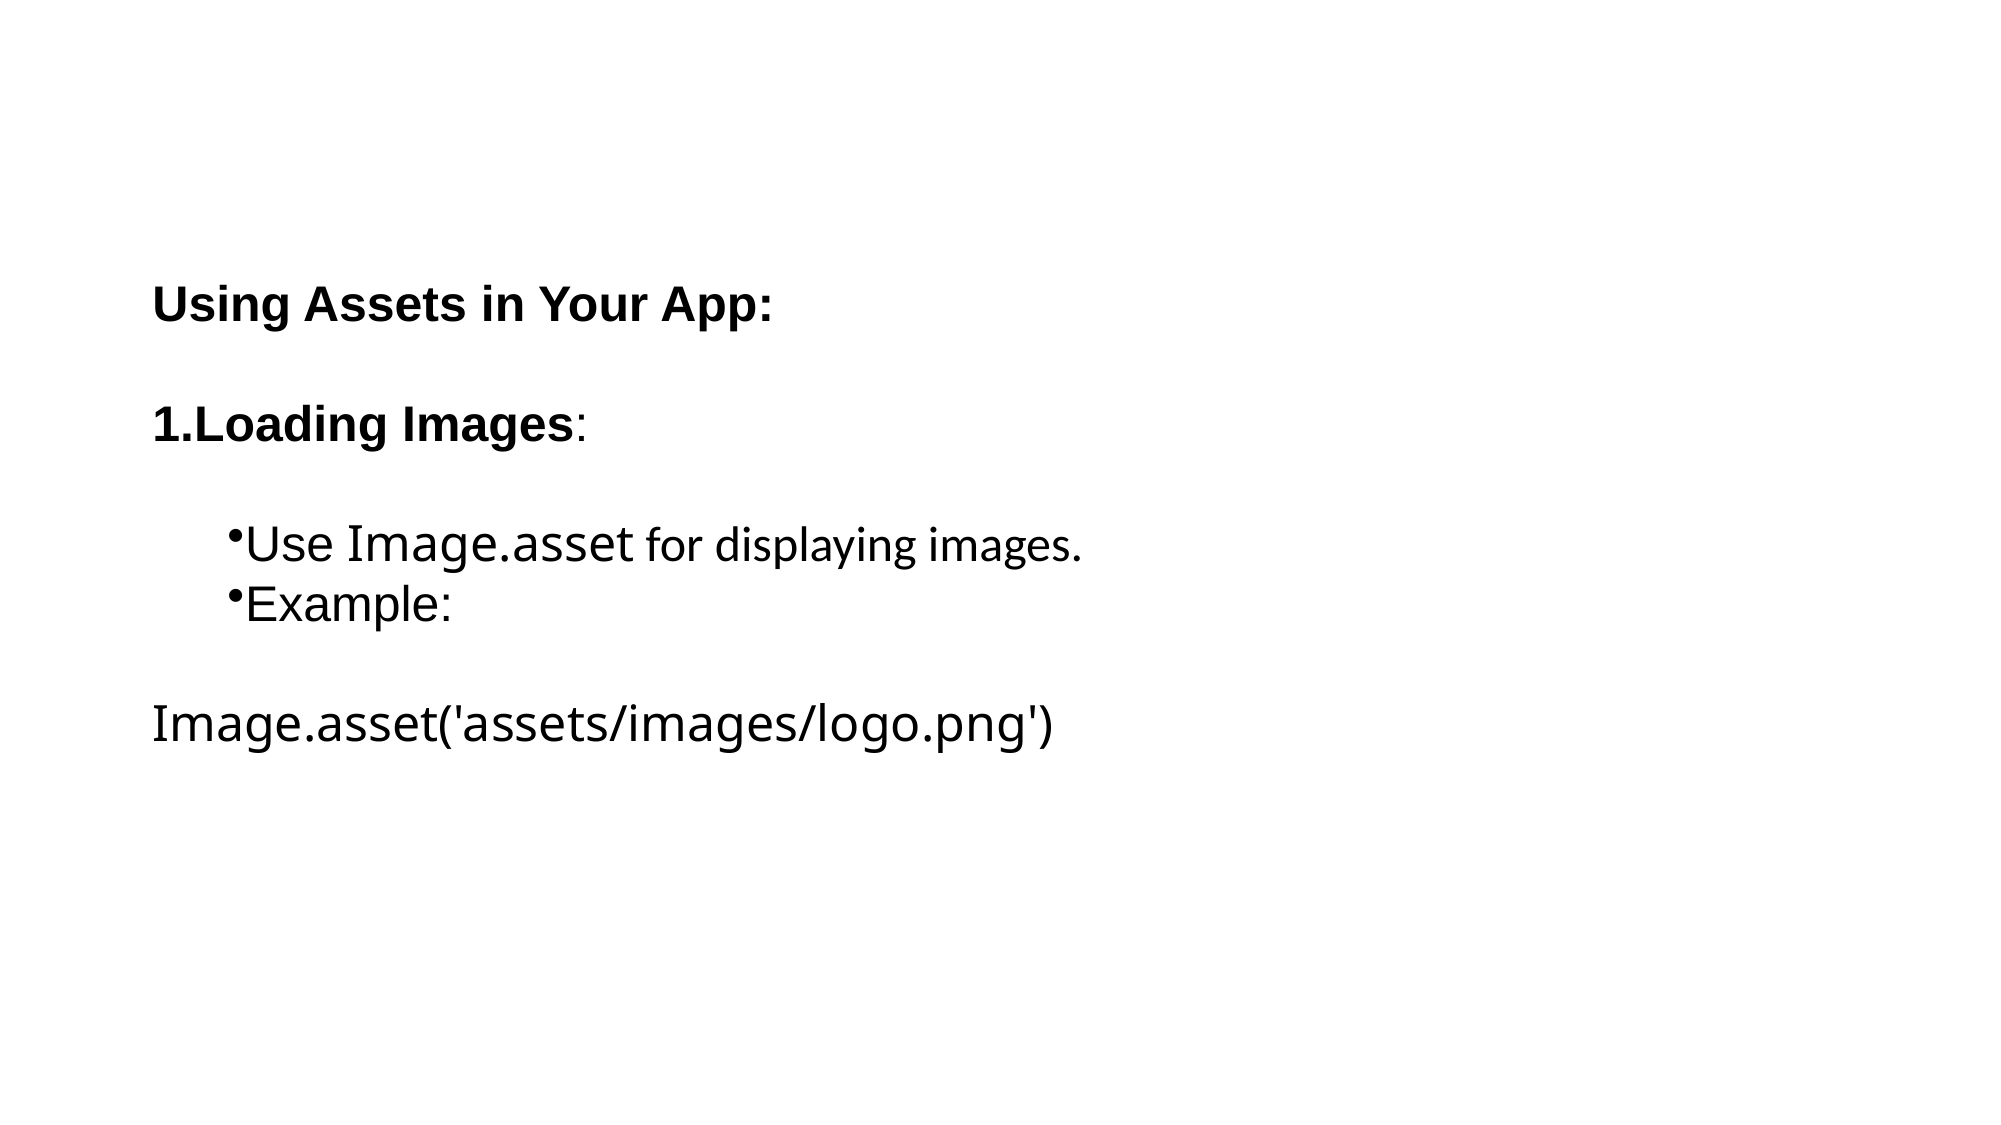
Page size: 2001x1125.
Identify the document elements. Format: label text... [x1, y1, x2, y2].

list Using Assets in Your App: Loading Images: Use Image.asset for displaying images. Example: Image.asset('assets/images/logo.png') [137, 207, 1863, 861]
